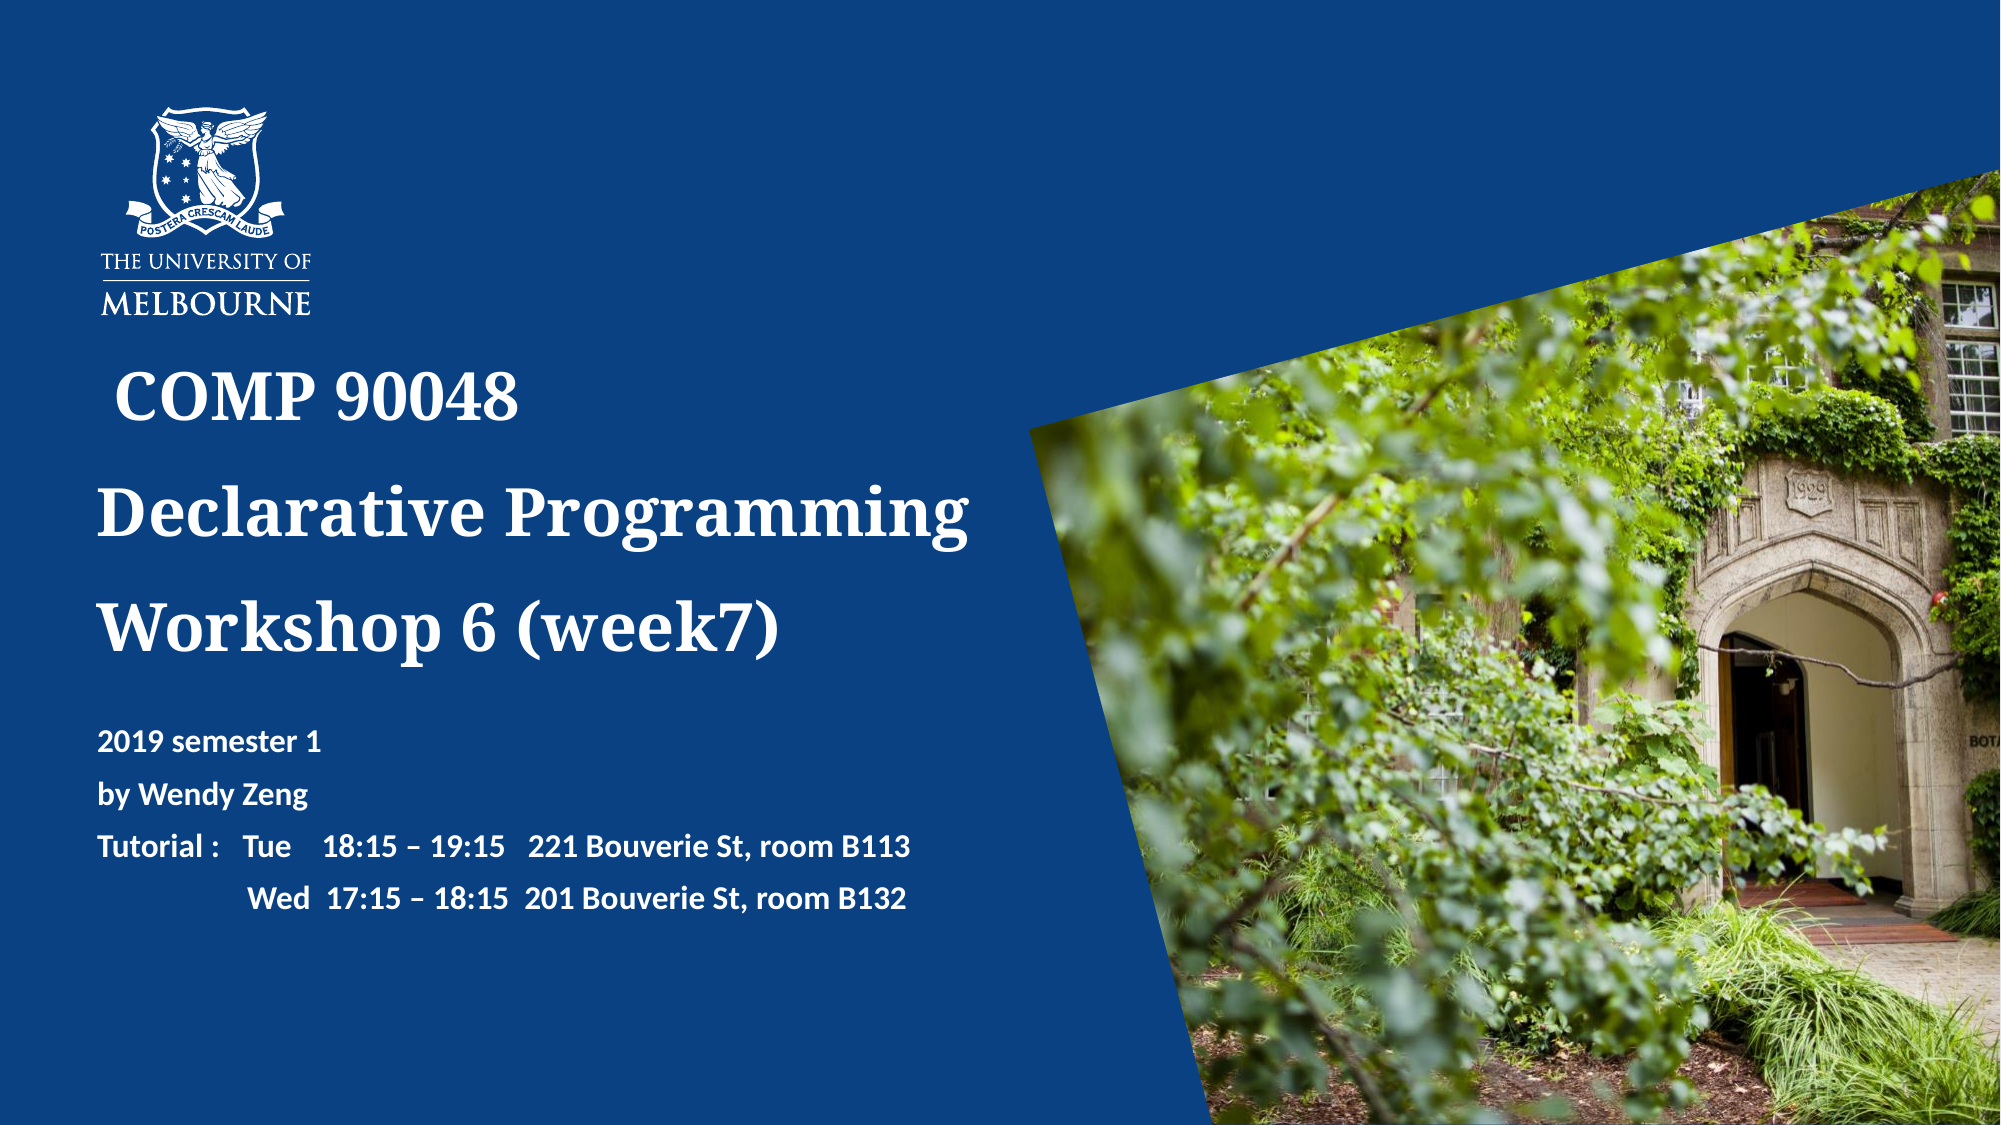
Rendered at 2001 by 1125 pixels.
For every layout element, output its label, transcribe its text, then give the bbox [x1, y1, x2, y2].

picture [1028, 168, 2000, 1125]
subtitle COMP 90048 Declarative Programming Workshop 6 (week7) [82, 339, 1028, 712]
list 2019 semester 1 by Wendy Zeng Tutorial : Tue 18:15 – 19:15 221 Bouverie St, room B113 Wed 17:15 – 18:15 201 Bouverie St, room B132 [82, 712, 1028, 947]
